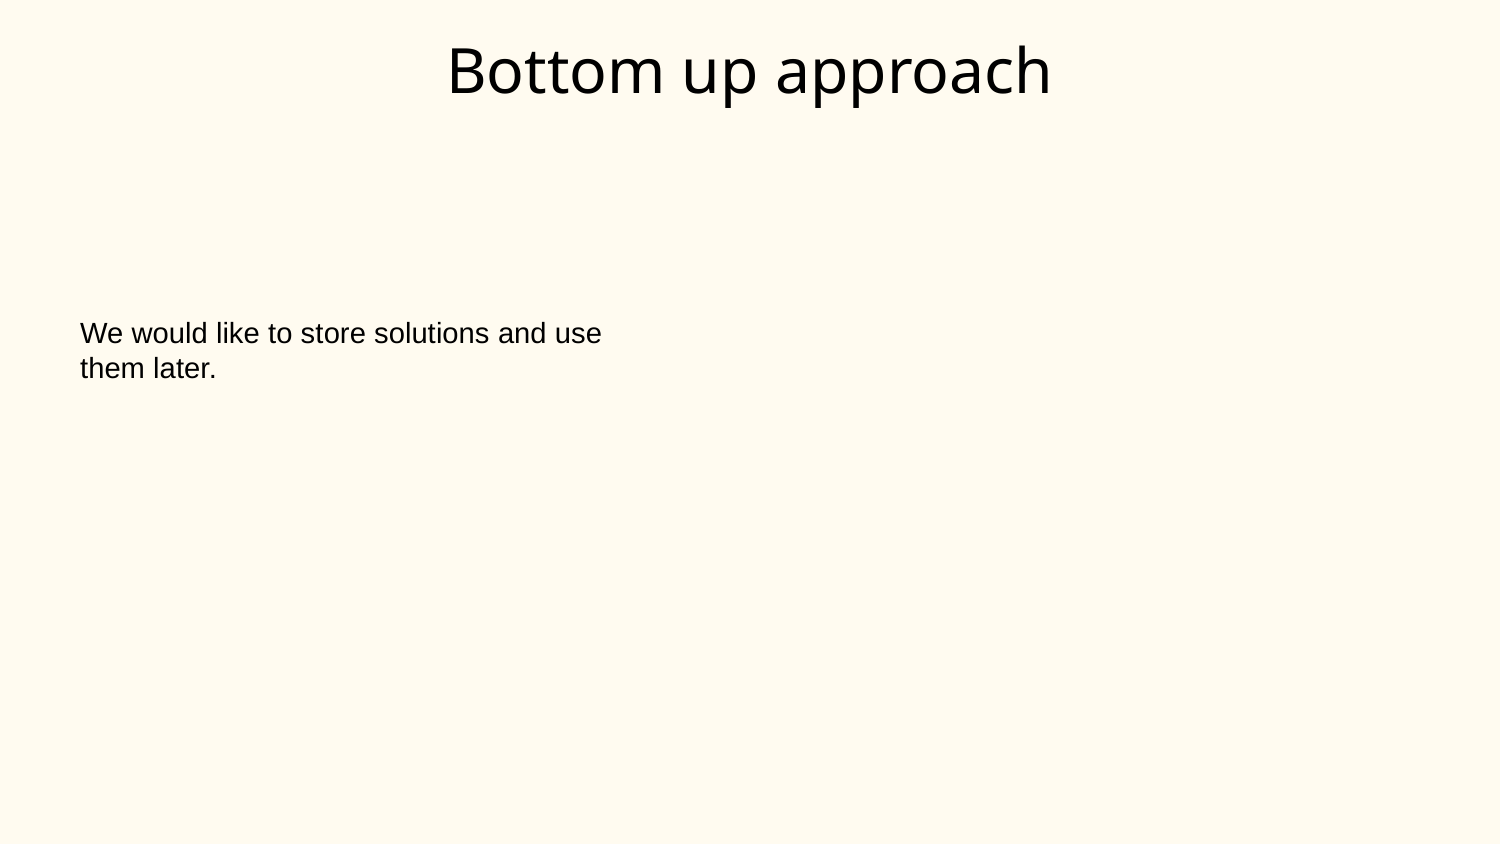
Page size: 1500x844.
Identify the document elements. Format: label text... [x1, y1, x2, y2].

title Bottom up approach [51, 16, 1449, 117]
text_box We would like to store solutions and use them later. [65, 306, 623, 392]
